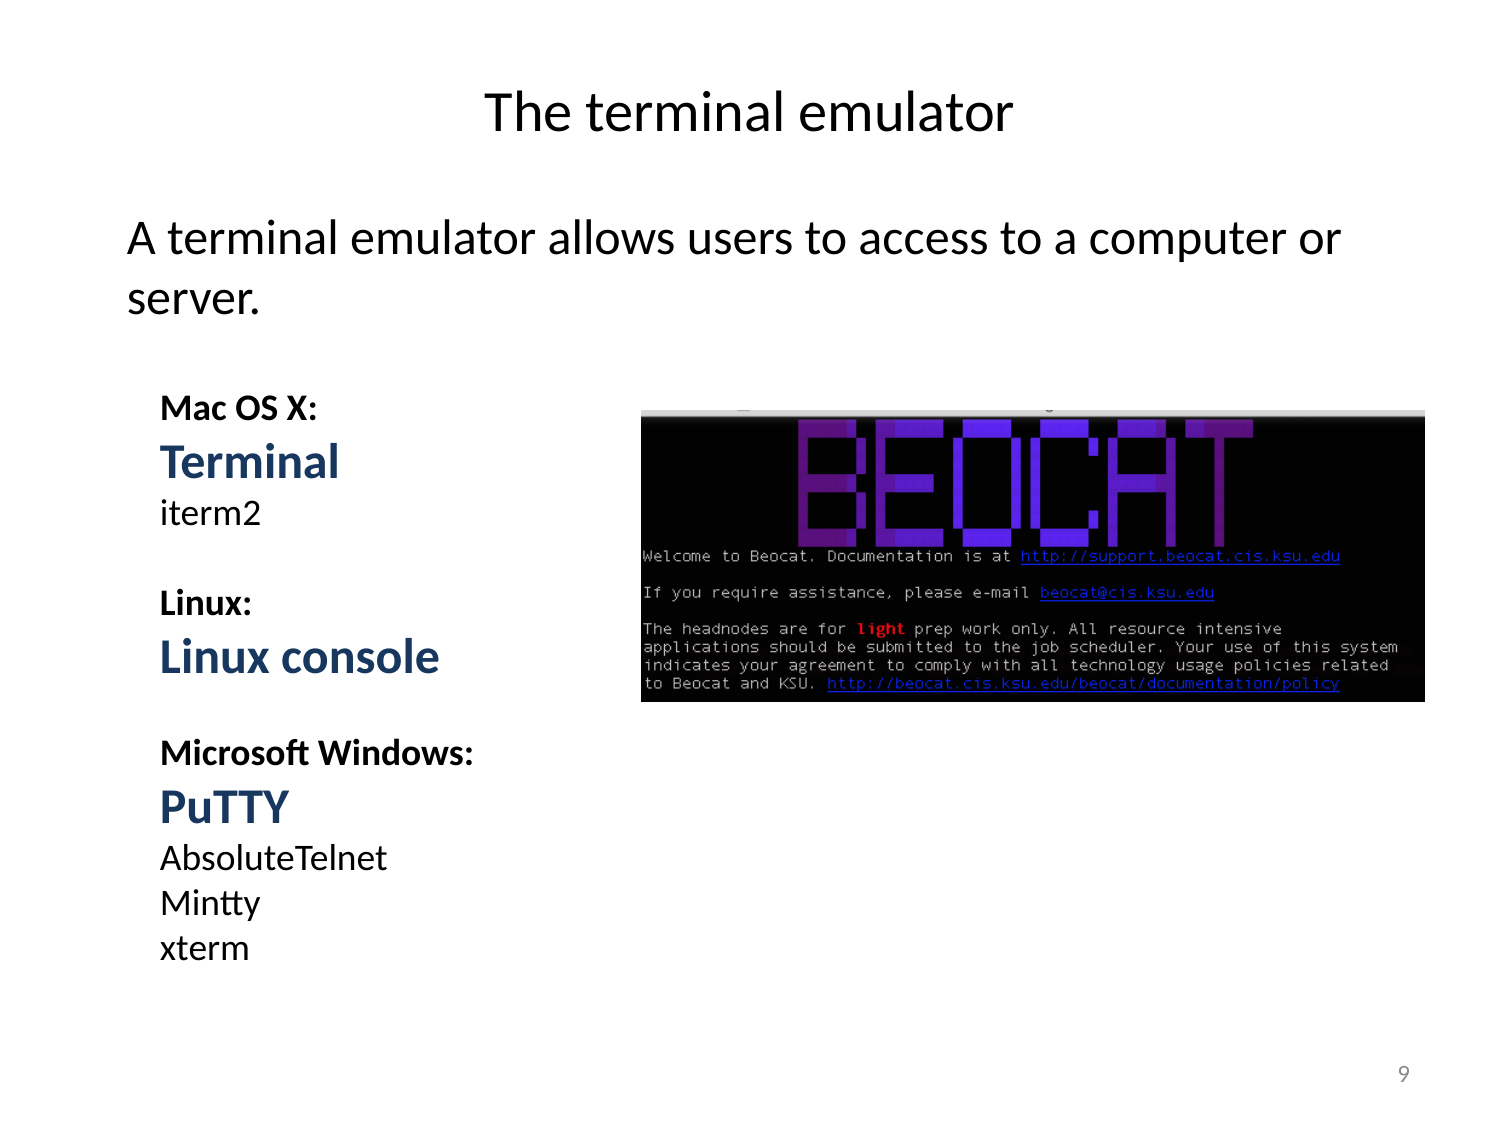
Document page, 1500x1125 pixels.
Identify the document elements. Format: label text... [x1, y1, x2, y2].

slide_number 9 [1074, 1042, 1425, 1103]
text_box A terminal emulator allows users to access to a computer or server. [112, 196, 1425, 332]
text_box Mac OS X: Terminal iterm2 Linux: Linux console Microsoft Windows: PuTTY AbsoluteTelnet Mintty xterm [145, 375, 557, 1021]
picture [641, 410, 1426, 702]
title The terminal emulator [75, 45, 1425, 172]
